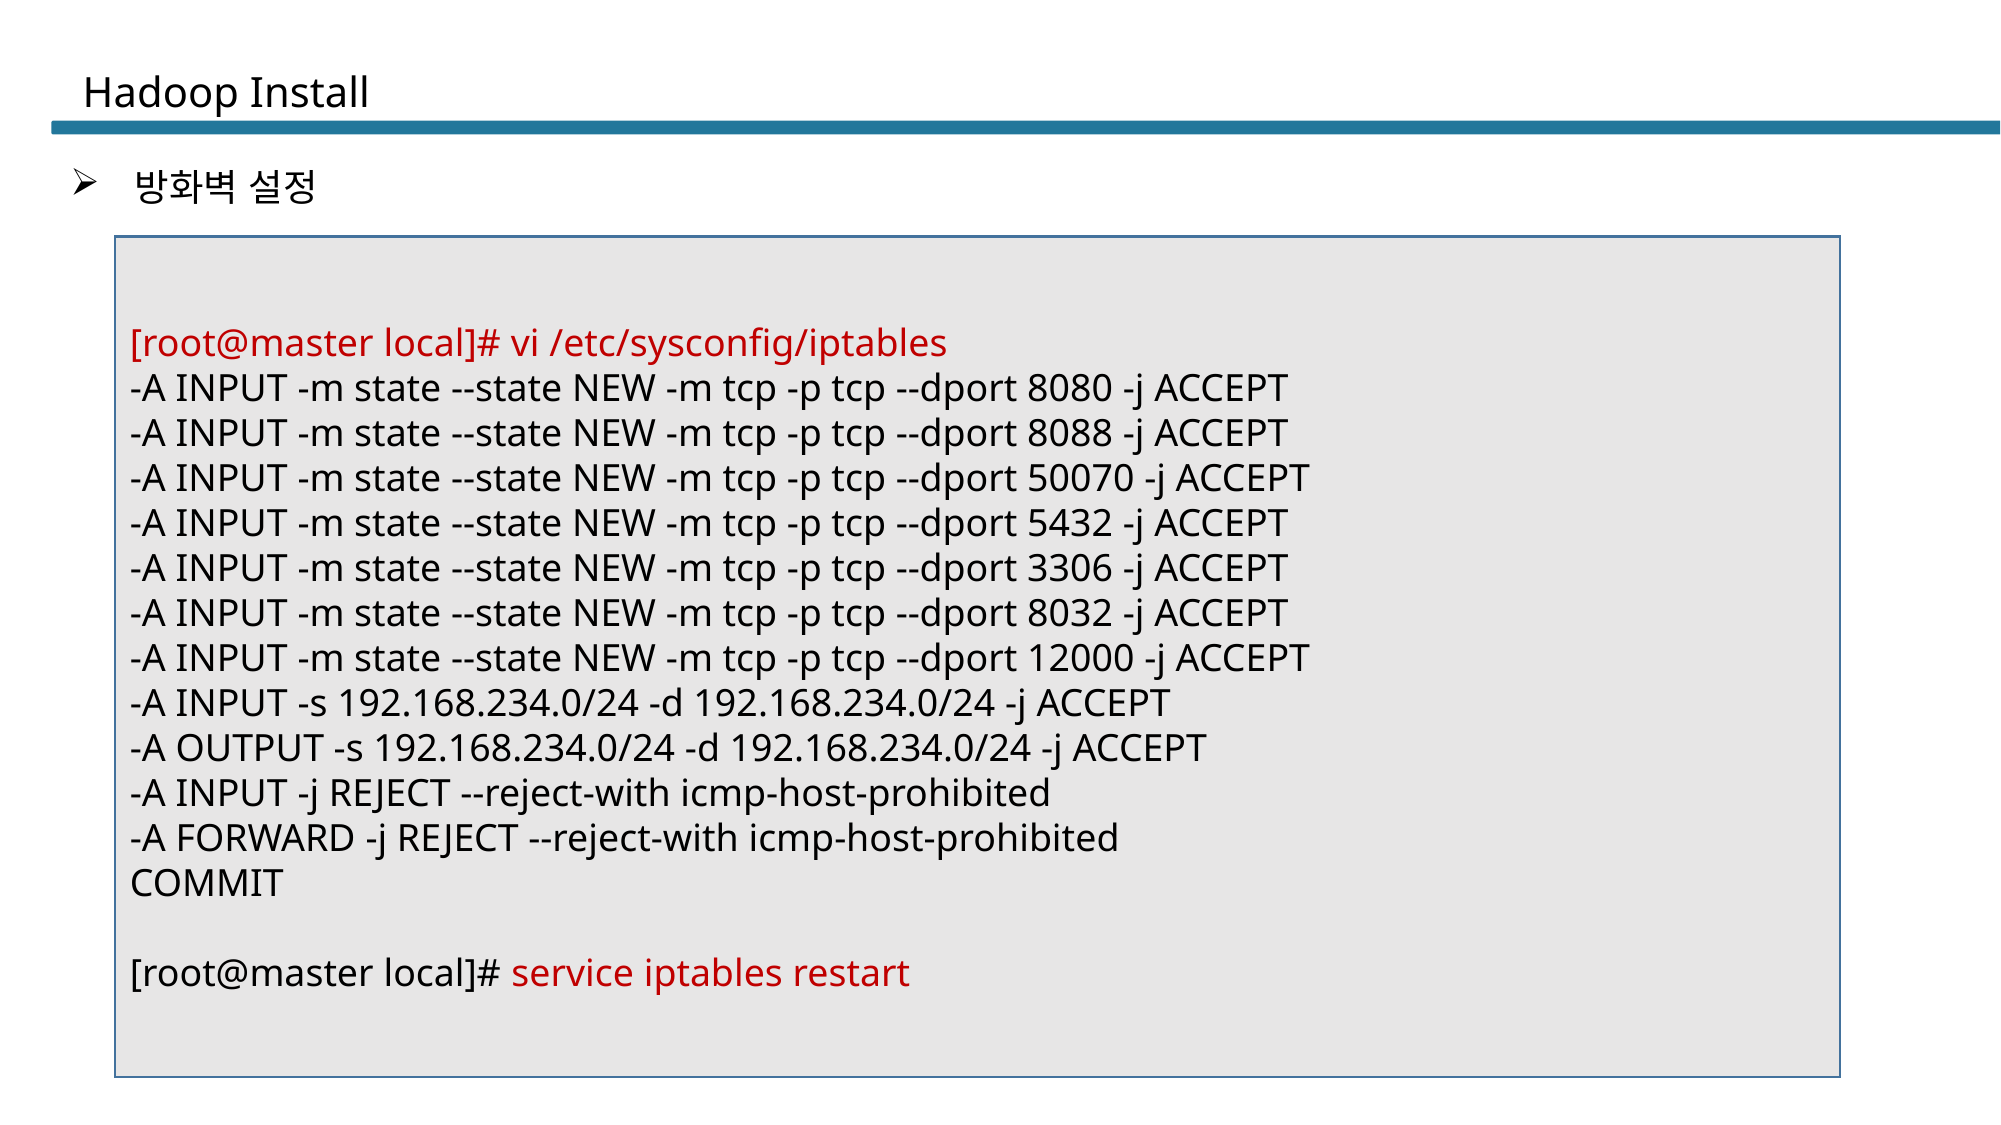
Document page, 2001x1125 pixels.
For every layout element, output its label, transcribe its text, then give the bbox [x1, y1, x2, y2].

title Hadoop Install [67, 63, 1869, 136]
text_box [root@master local]# vi /etc/sysconfig/iptables -A INPUT -m state --state NEW -m tcp -p tcp --dport 8080 -j ACCEPT -A INPUT -m state --state NEW -m tcp -p tcp --dport 8088 -j ACCEPT -A INPUT -m state --state NEW -m tcp -p tcp --dport 50070 -j ACCEPT -A INPUT -m state --state NEW -m tcp -p tcp --dport 5432 -j ACCEPT -A INPUT -m state --state NEW -m tcp -p tcp --dport 3306 -j ACCEPT -A INPUT -m state --state NEW -m tcp -p tcp --dport 8032 -j ACCEPT -A INPUT -m state --state NEW -m tcp -p tcp --dport 12000 -j ACCEPT -A INPUT -s 192.168.234.0/24 -d 192.168.234.0/24 -j ACCEPT -A OUTPUT -s 192.168.234.0/24 -d 192.168.234.0/24 -j ACCEPT -A INPUT -j REJECT --reject-with icmp-host-prohibited -A FORWARD -j REJECT --reject-with icmp-host-prohibited COMMIT [root@master local]# service iptables restart [114, 235, 1841, 1078]
text_box 방화벽 설정 [55, 156, 1860, 217]
